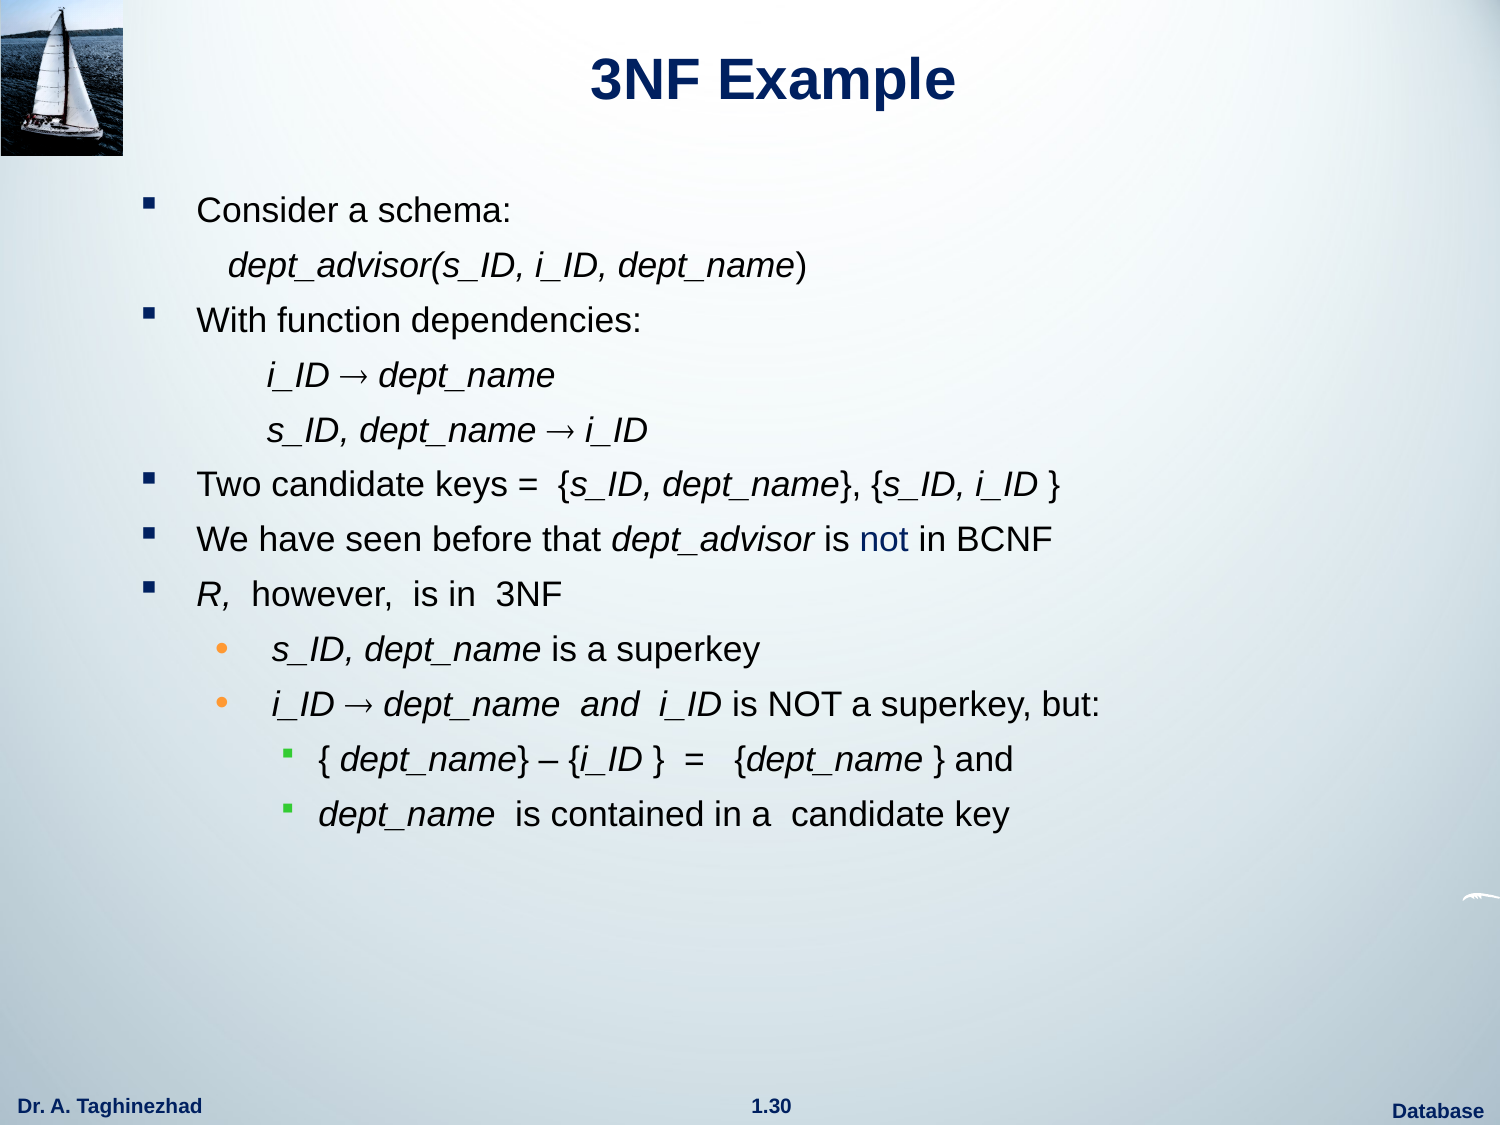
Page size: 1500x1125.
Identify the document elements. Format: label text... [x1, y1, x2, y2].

picture [0, 0, 1500, 1125]
title 3NF Example [116, 15, 1432, 119]
list Consider a schema: dept_advisor(s_ID, i_ID, dept_name) With function dependencies: i_ID  dept_name s_ID, dept_name  i_ID Two candidate keys = {s_ID, dept_name}, {s_ID, i_ID } We have seen before that dept_advisor is not in BCNF R, however, is in 3NF s_ID, dept_name is a superkey i_ID  dept_name and i_ID is NOT a superkey, but: { dept_name} – {i_ID } = {dept_name } and dept_name is contained in a candidate key [125, 179, 1440, 916]
